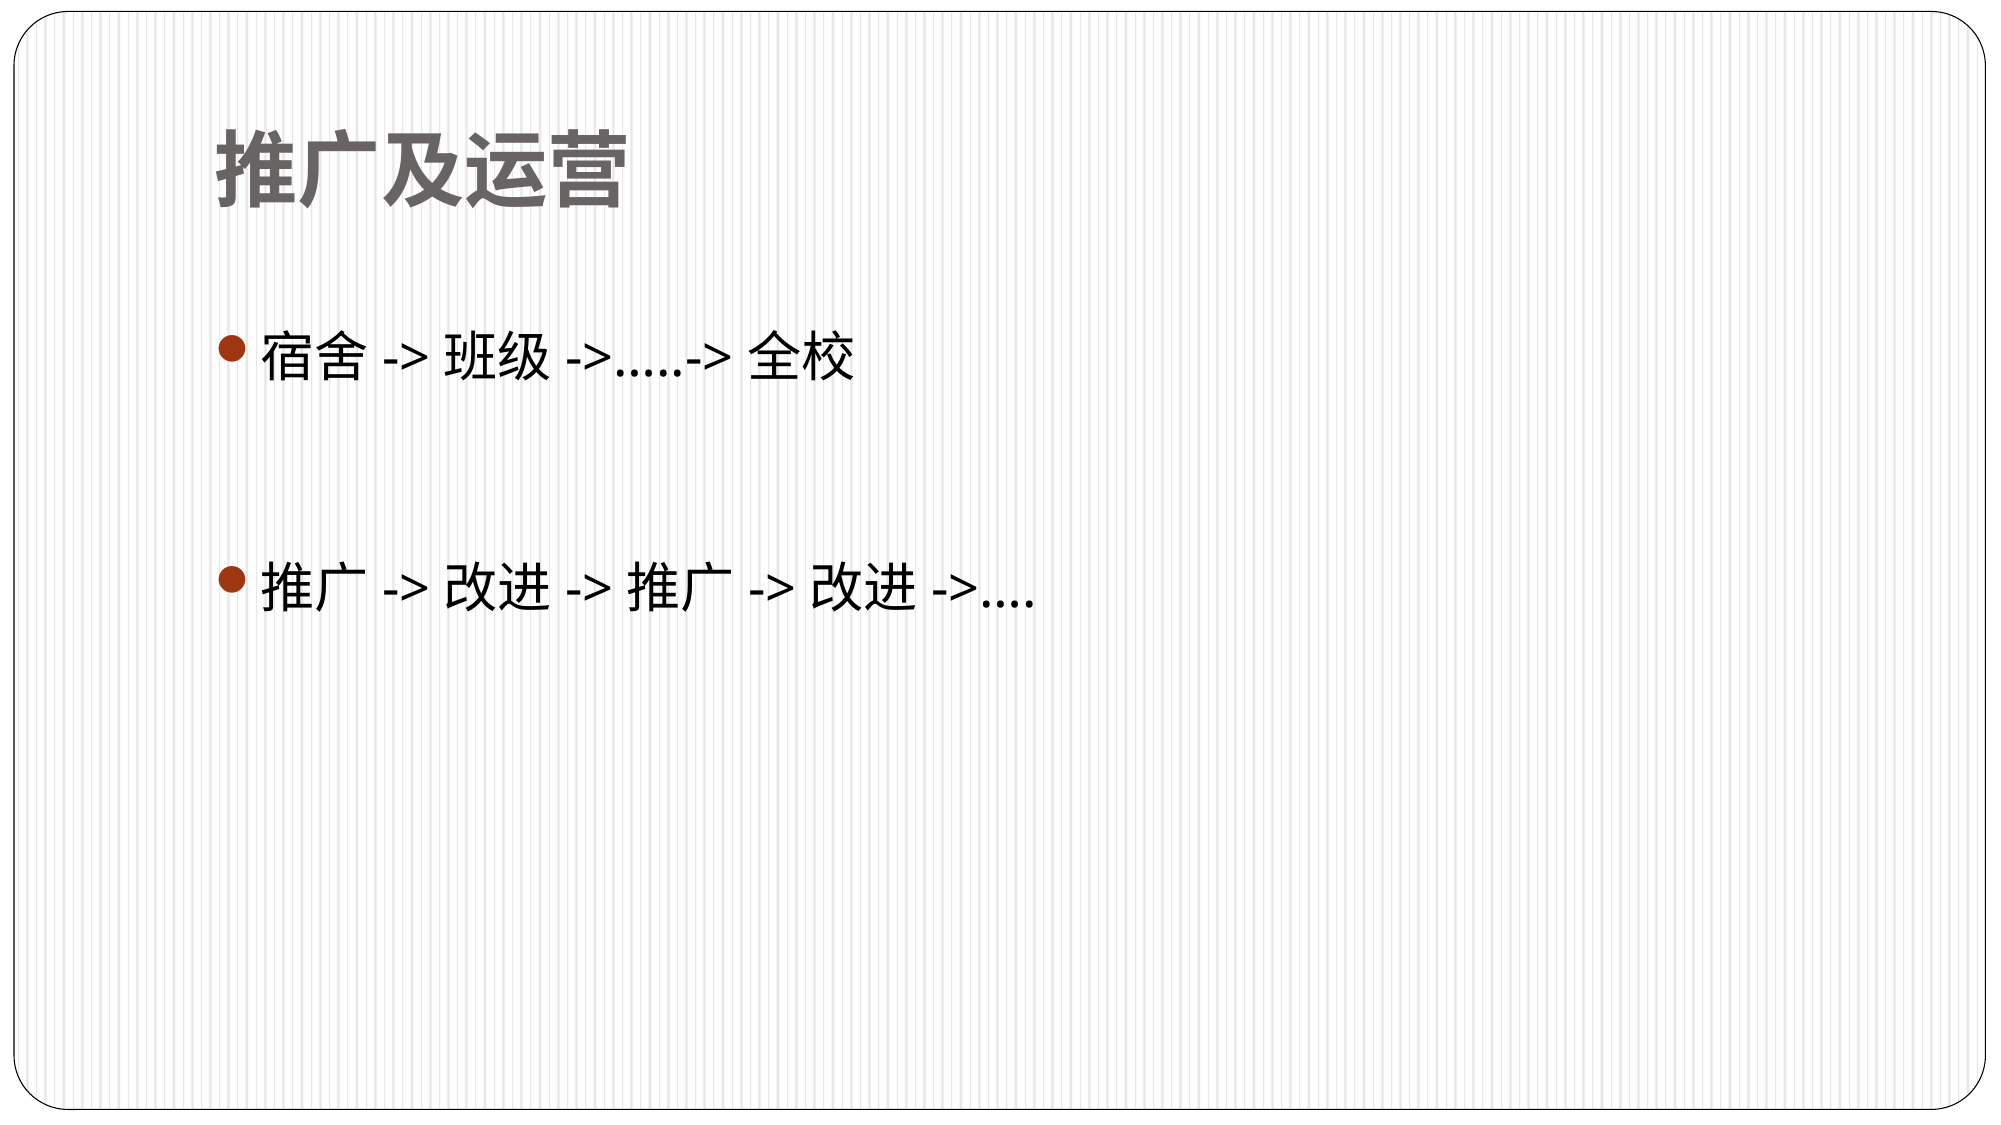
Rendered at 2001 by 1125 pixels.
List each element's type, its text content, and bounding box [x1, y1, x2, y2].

title 推广及运营 [200, 45, 1900, 233]
list 宿舍->班级->…..->全校 推广->改进->推广->改进->…. [200, 237, 1900, 988]
